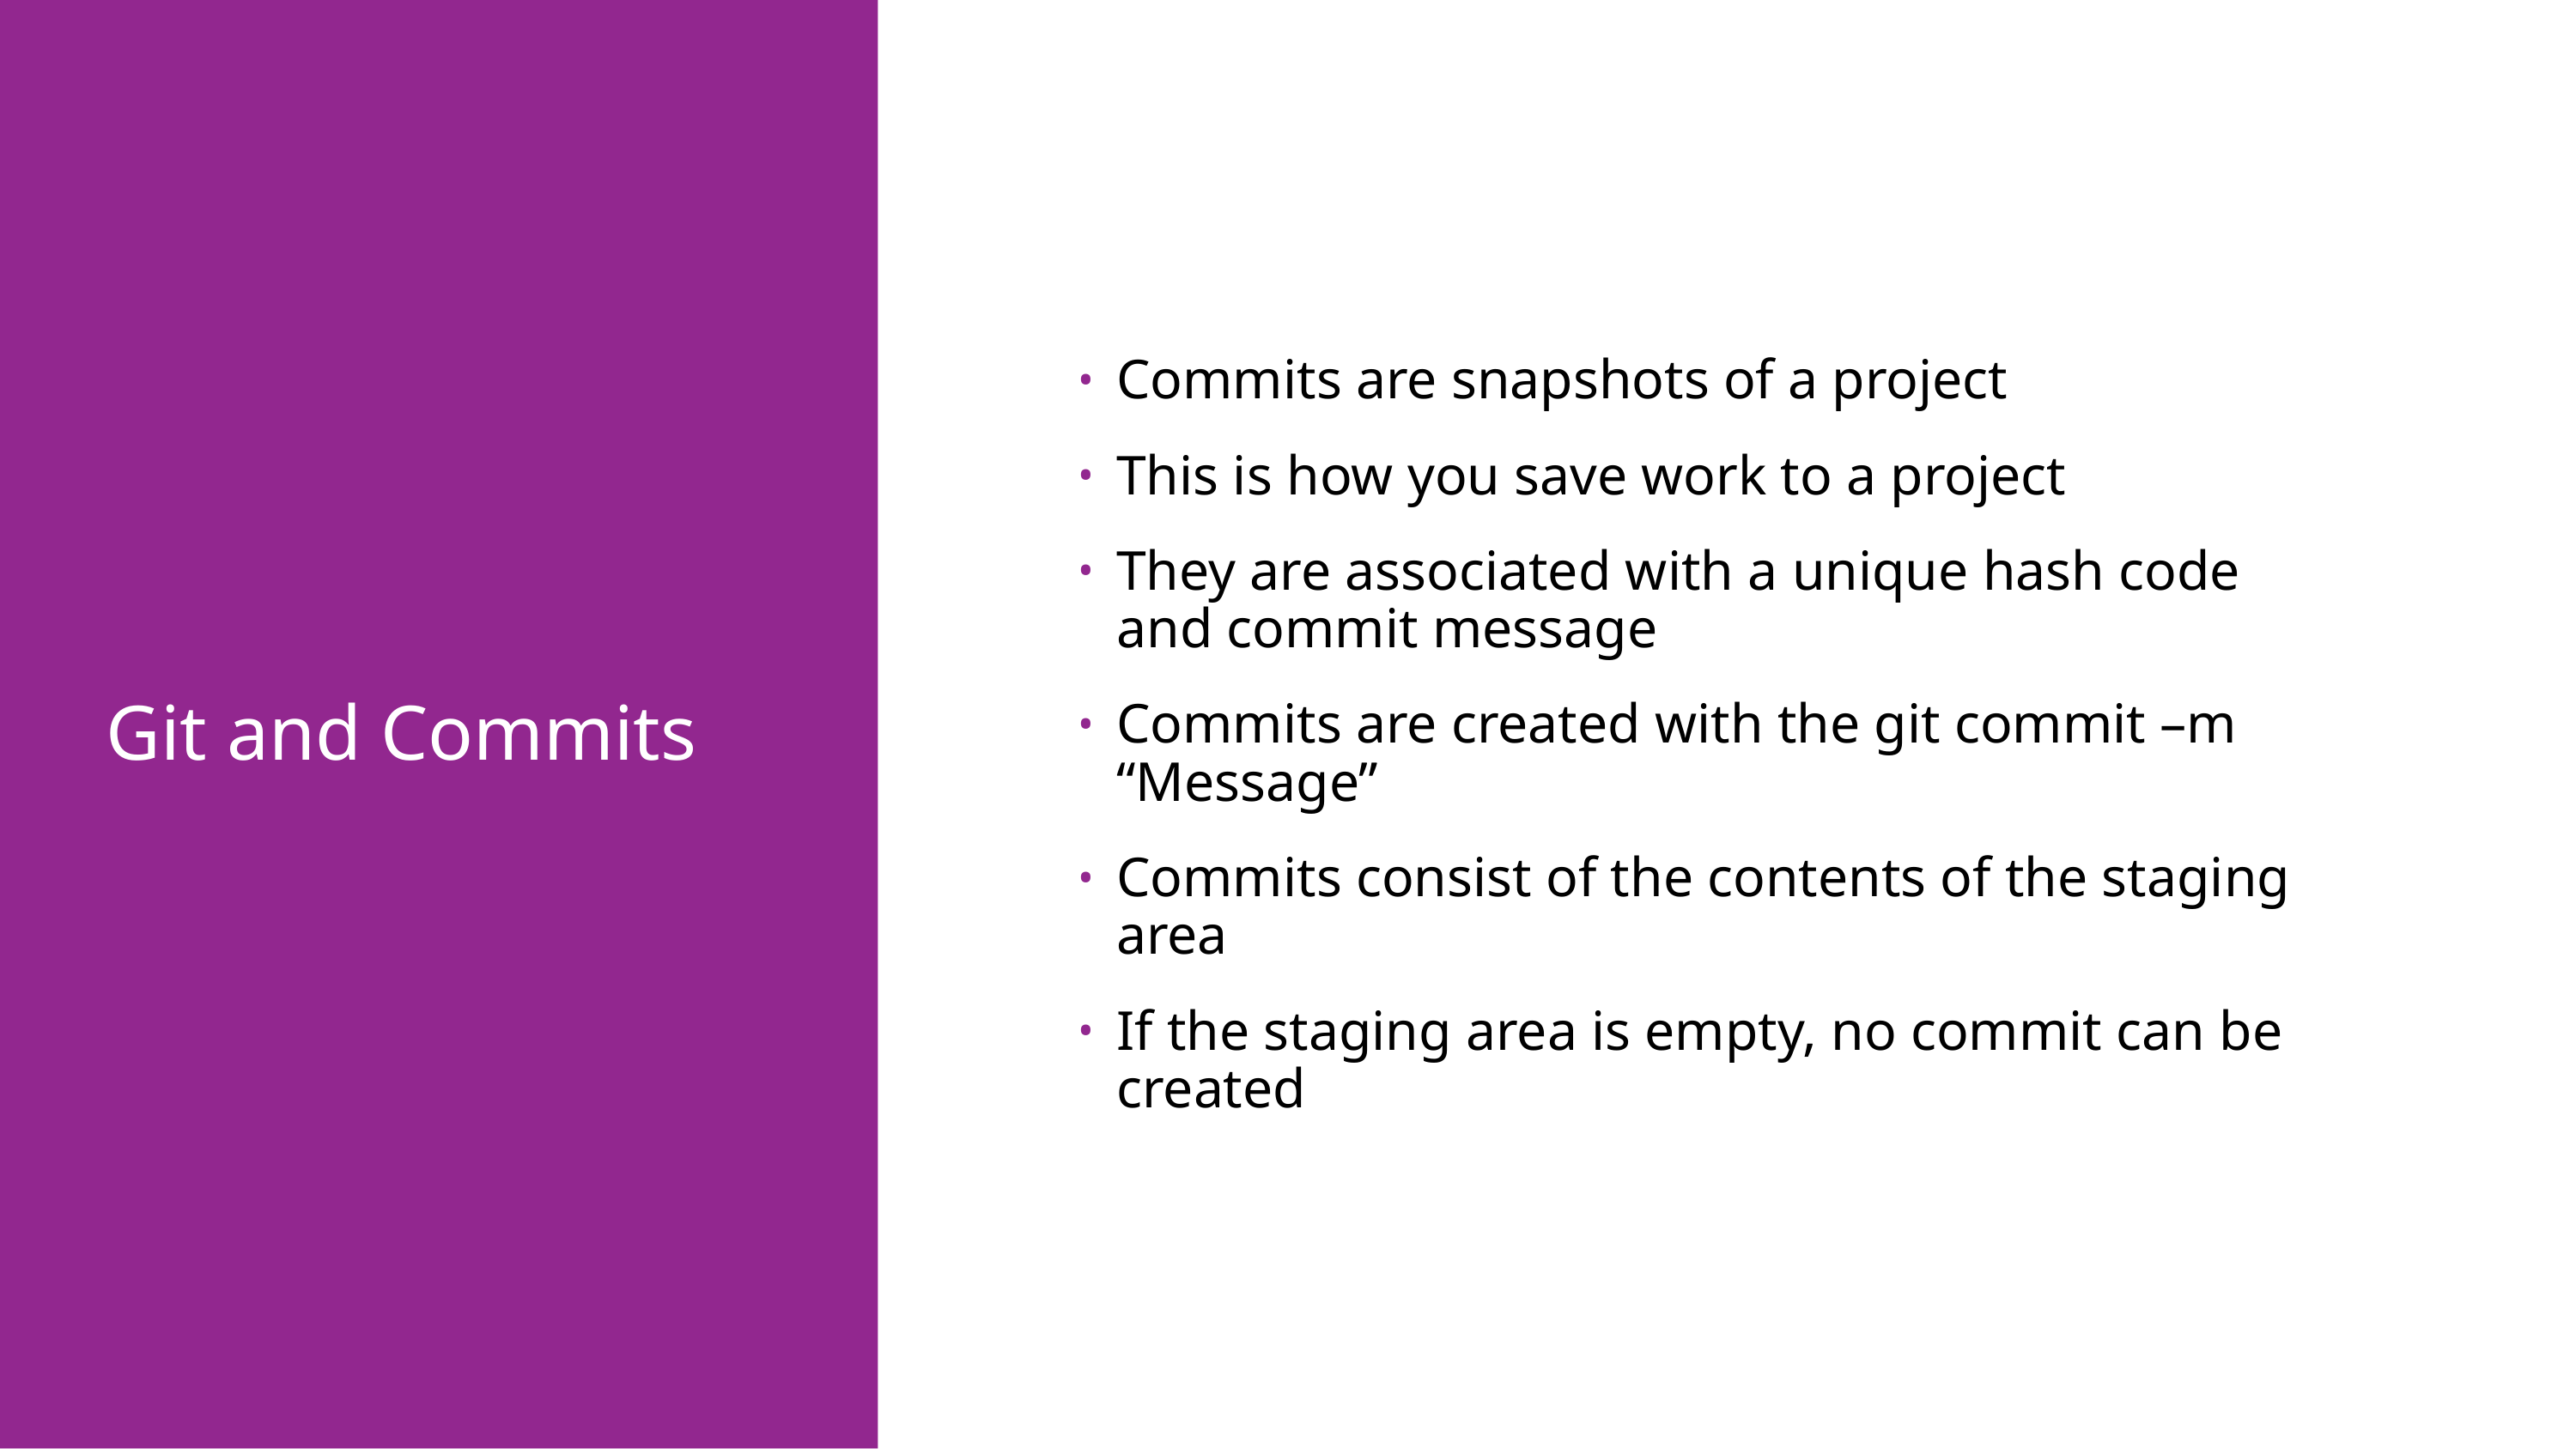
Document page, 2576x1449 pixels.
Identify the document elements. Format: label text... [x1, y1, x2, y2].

title Git and Commits [93, 184, 785, 1288]
list Commits are snapshots of a project This is how you save work to a project They are associated with a unique hash code and commit message Commits are created with the git commit –m “Message” Commits consist of the contents of the staging area If the staging area is empty, no commit can be created [1055, 184, 2328, 1288]
text_box [879, 0, 2576, 1449]
text_box [0, 0, 879, 1449]
